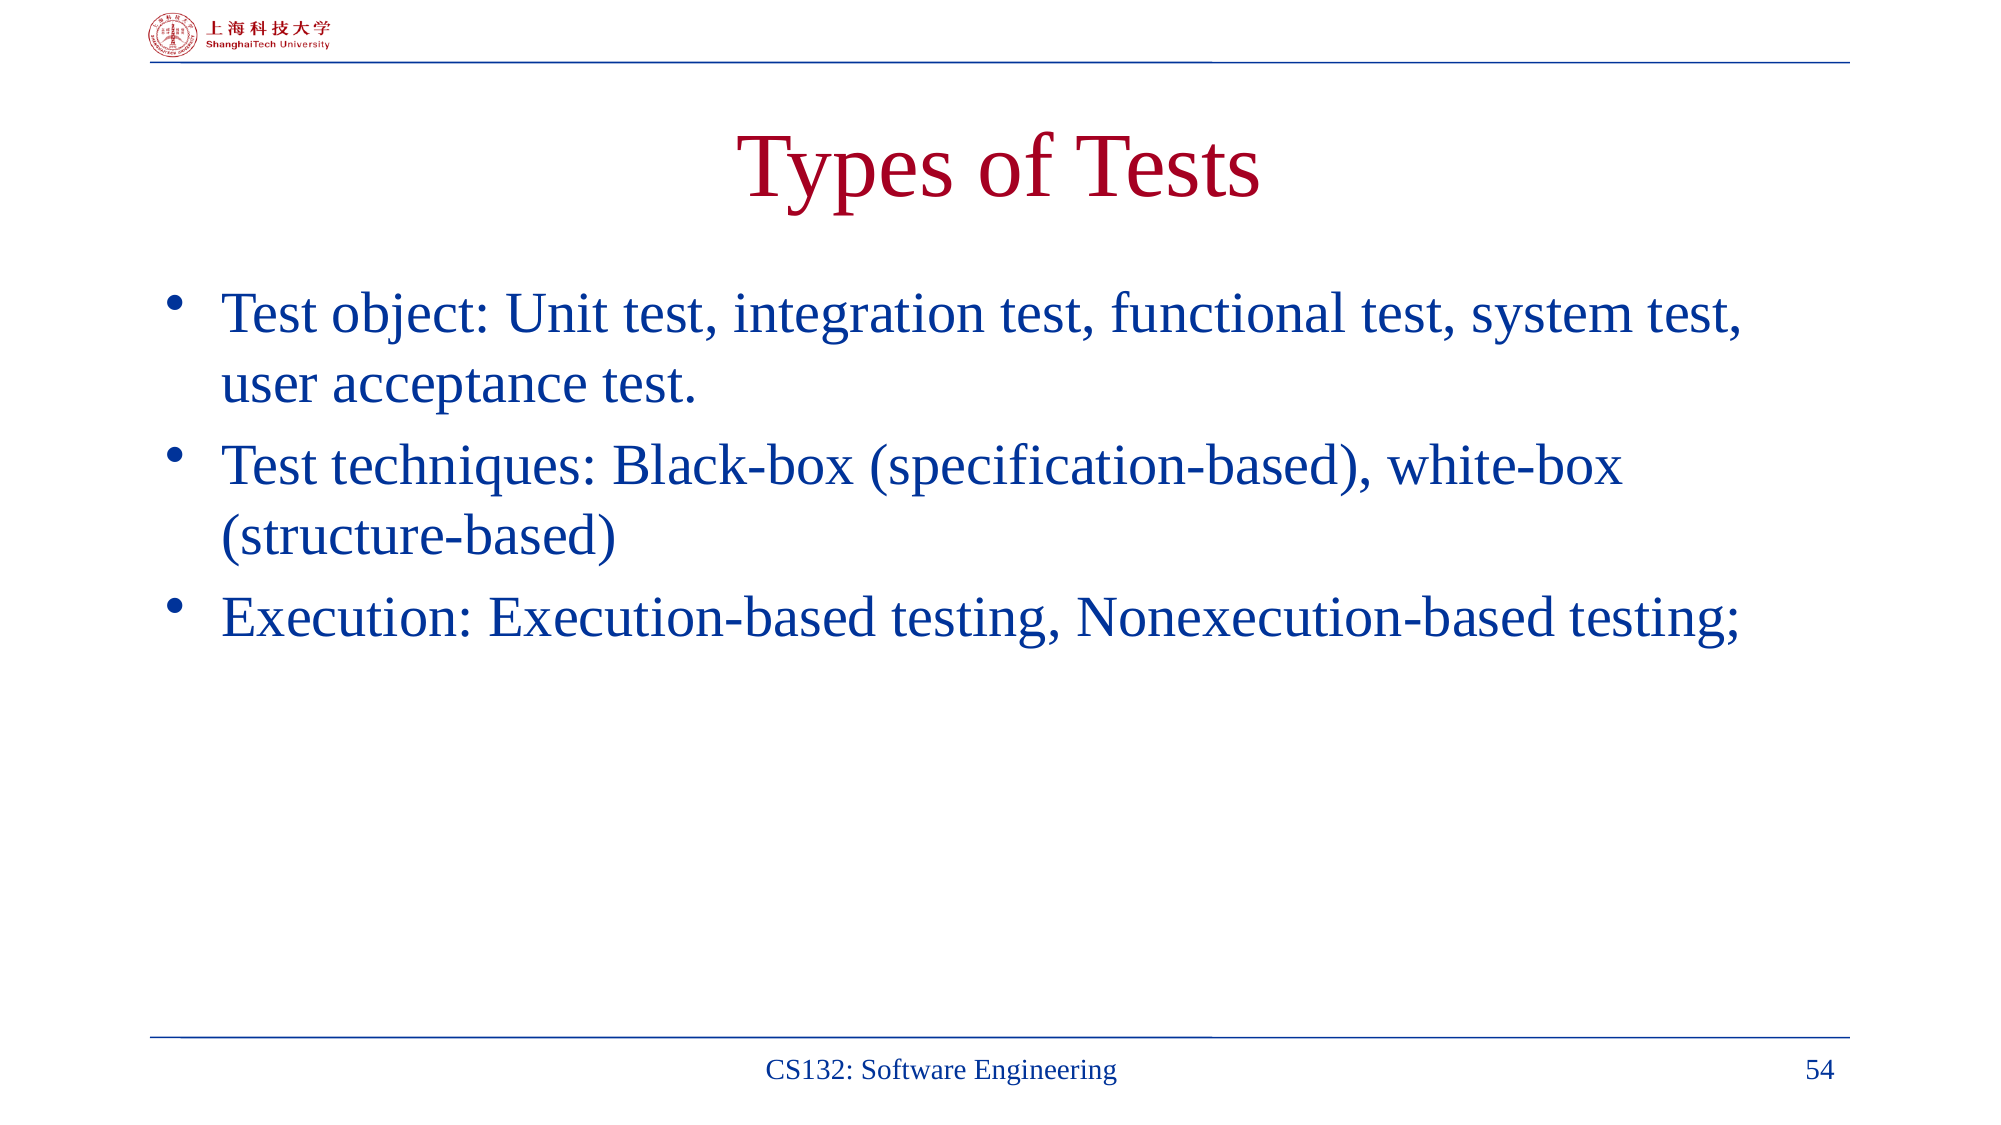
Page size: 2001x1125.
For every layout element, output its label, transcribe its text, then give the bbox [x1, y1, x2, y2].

title Types of Tests [149, 66, 1851, 255]
picture [144, 7, 332, 58]
footer CS132: Software Engineering [599, 1042, 1284, 1102]
slide_number 54 [1433, 1042, 1851, 1102]
list Test object: Unit test, integration test, functional test, system test, user acceptance test. Test techniques: Black-box (specification-based), white-box (structure-based) Execution: Execution-based testing, Nonexecution-based testing; [149, 266, 1851, 1001]
